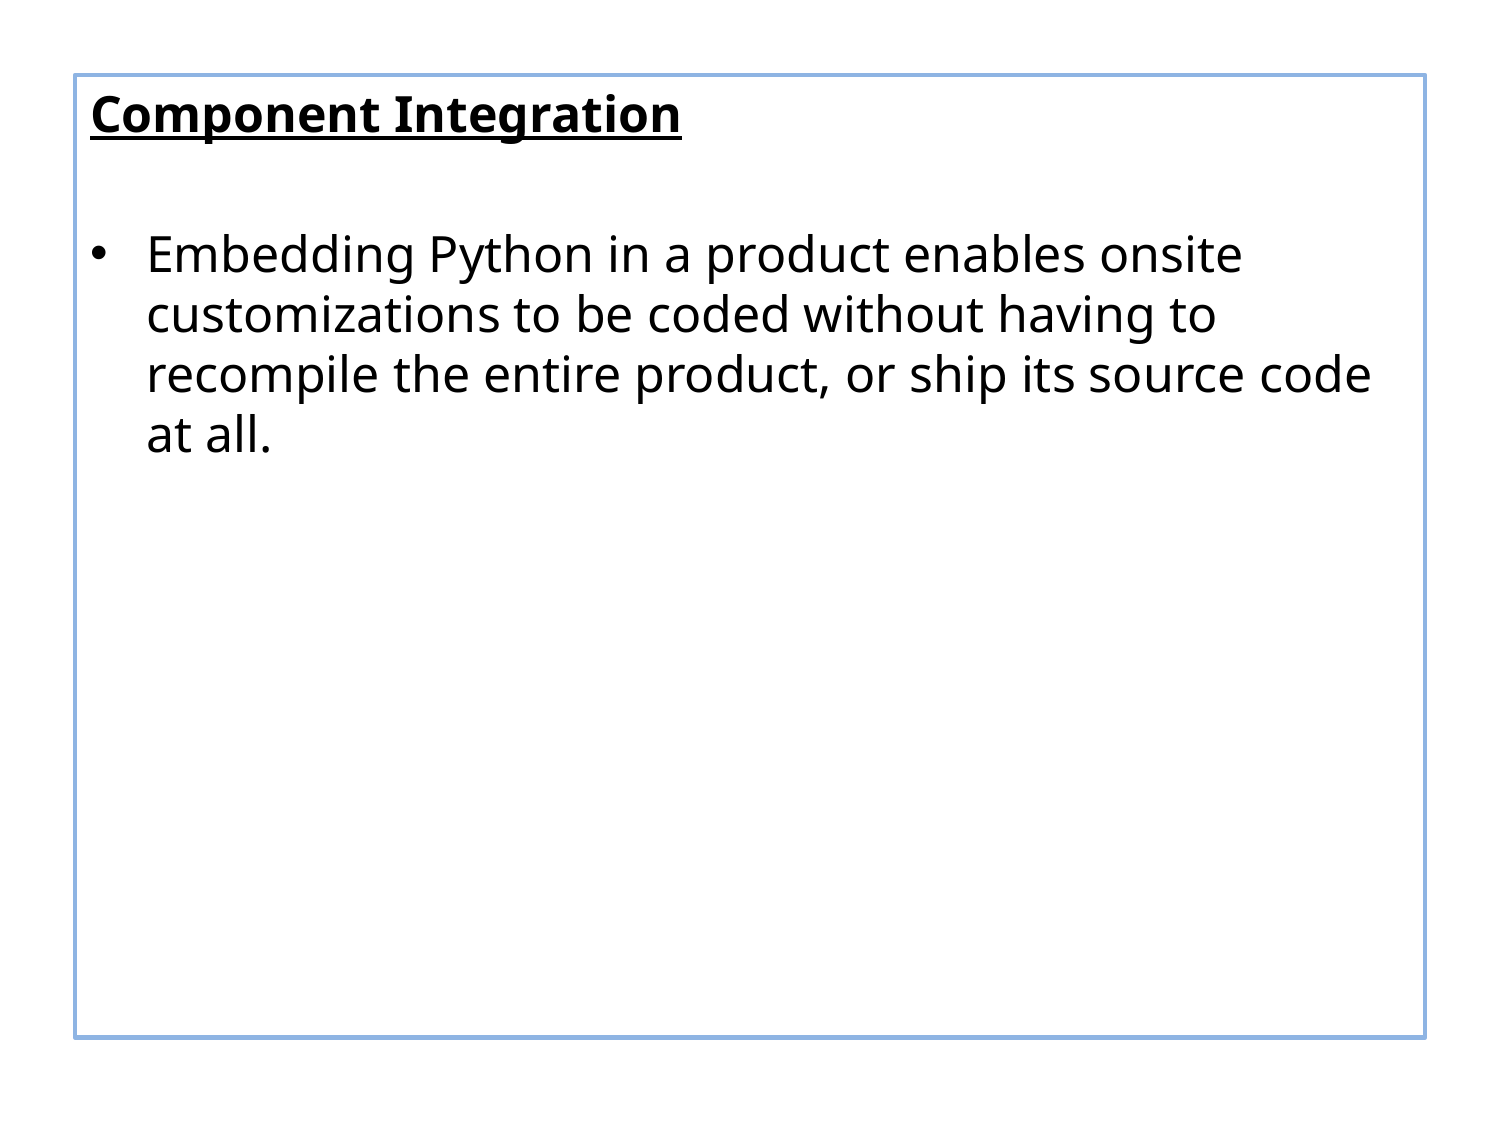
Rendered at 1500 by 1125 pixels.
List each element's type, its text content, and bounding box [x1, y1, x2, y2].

list Component Integration Embedding Python in a product enables onsite customizations to be coded without having to recompile the entire product, or ship its source code at all. [75, 75, 1425, 1038]
